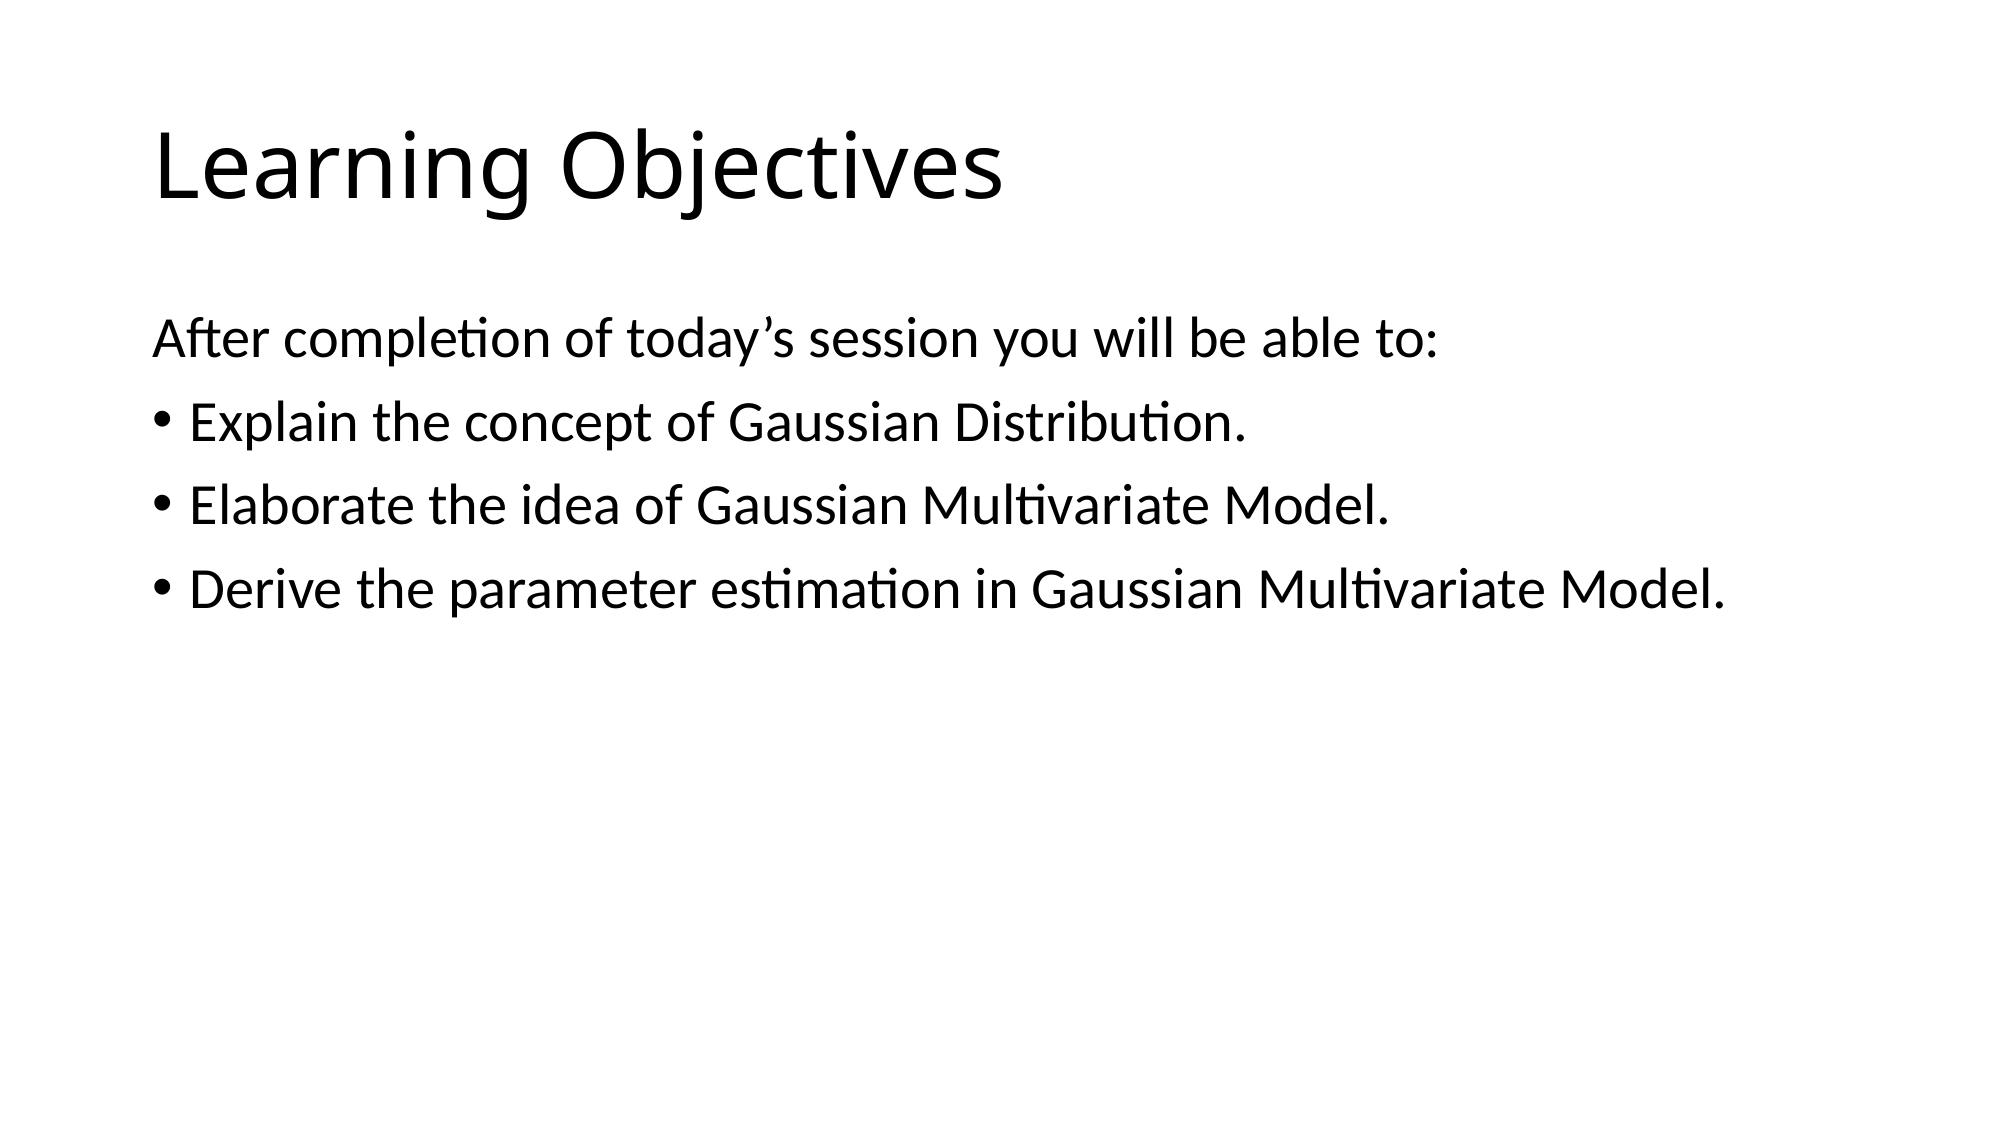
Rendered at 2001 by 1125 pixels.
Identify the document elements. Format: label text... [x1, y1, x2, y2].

title Learning Objectives [137, 59, 1863, 278]
list After completion of today’s session you will be able to: Explain the concept of Gaussian Distribution. Elaborate the idea of Gaussian Multivariate Model. Derive the parameter estimation in Gaussian Multivariate Model. [137, 299, 1863, 1014]
